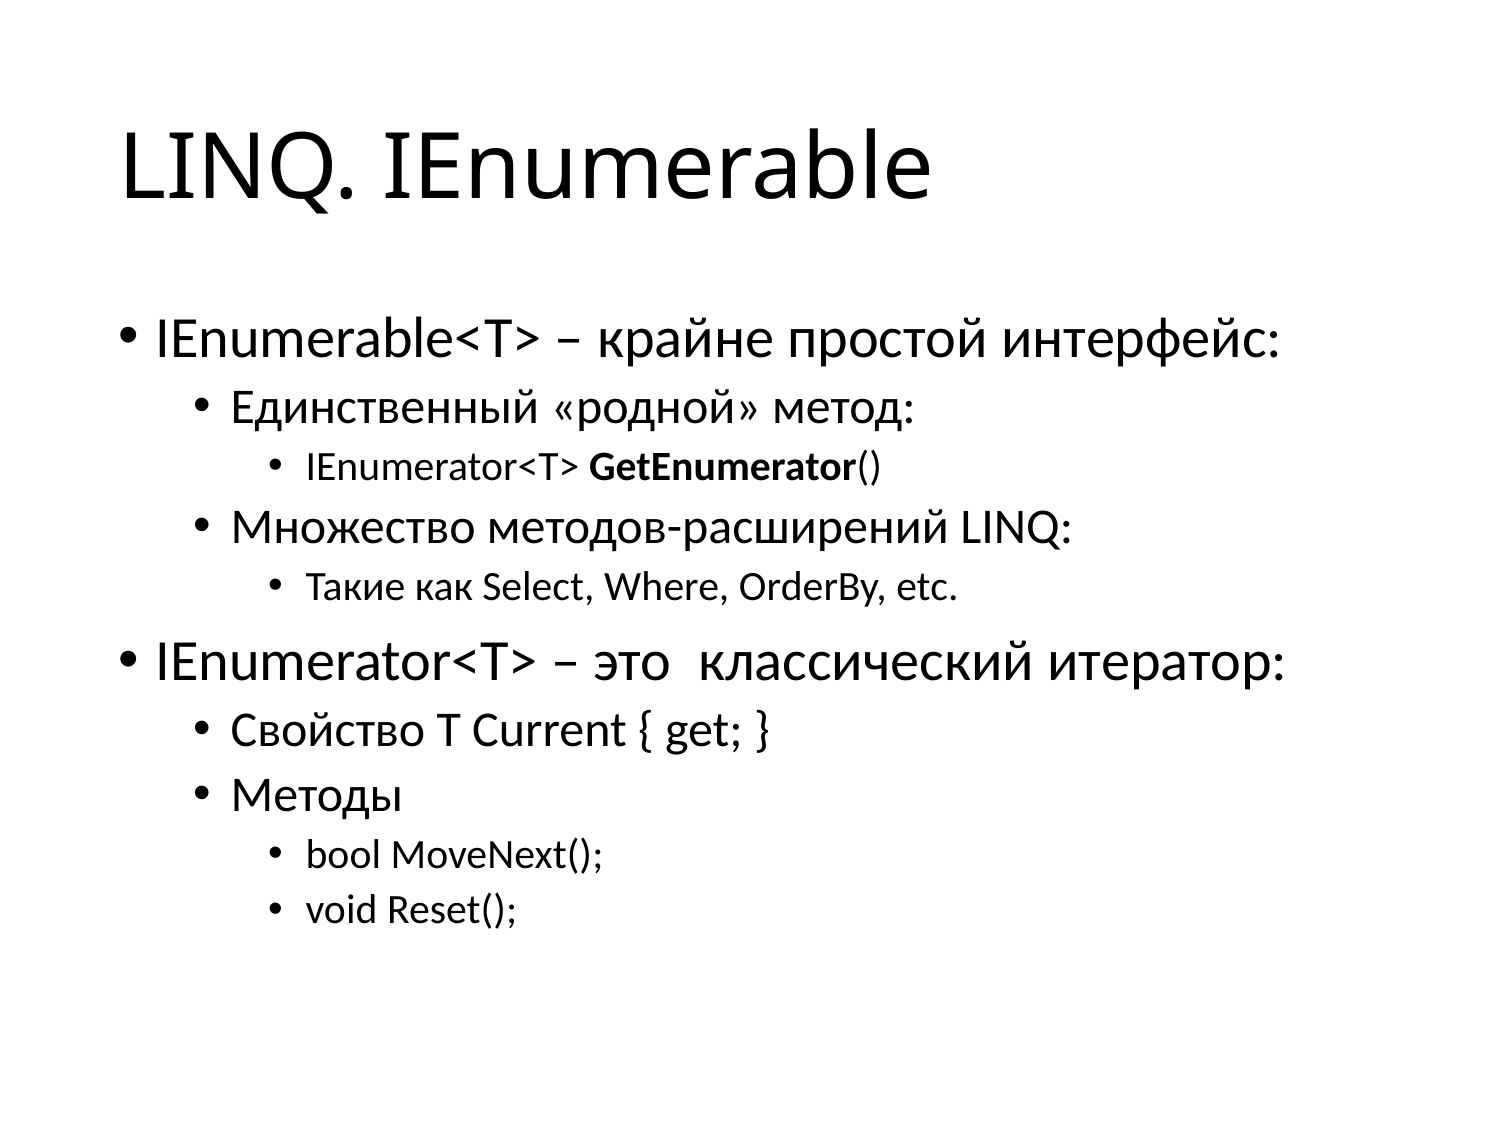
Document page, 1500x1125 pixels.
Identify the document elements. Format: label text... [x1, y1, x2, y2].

title LINQ. IEnumerable [103, 59, 1397, 278]
list IEnumerable<T> – крайне простой интерфейс: Единственный «родной» метод: IEnumerator<T> GetEnumerator() Множество методов-расширений LINQ: Такие как Select, Where, OrderBy, etc. IEnumerator<T> – это классический итератор: Свойство T Current { get; } Методы bool MoveNext(); void Reset(); [103, 299, 1397, 1014]
